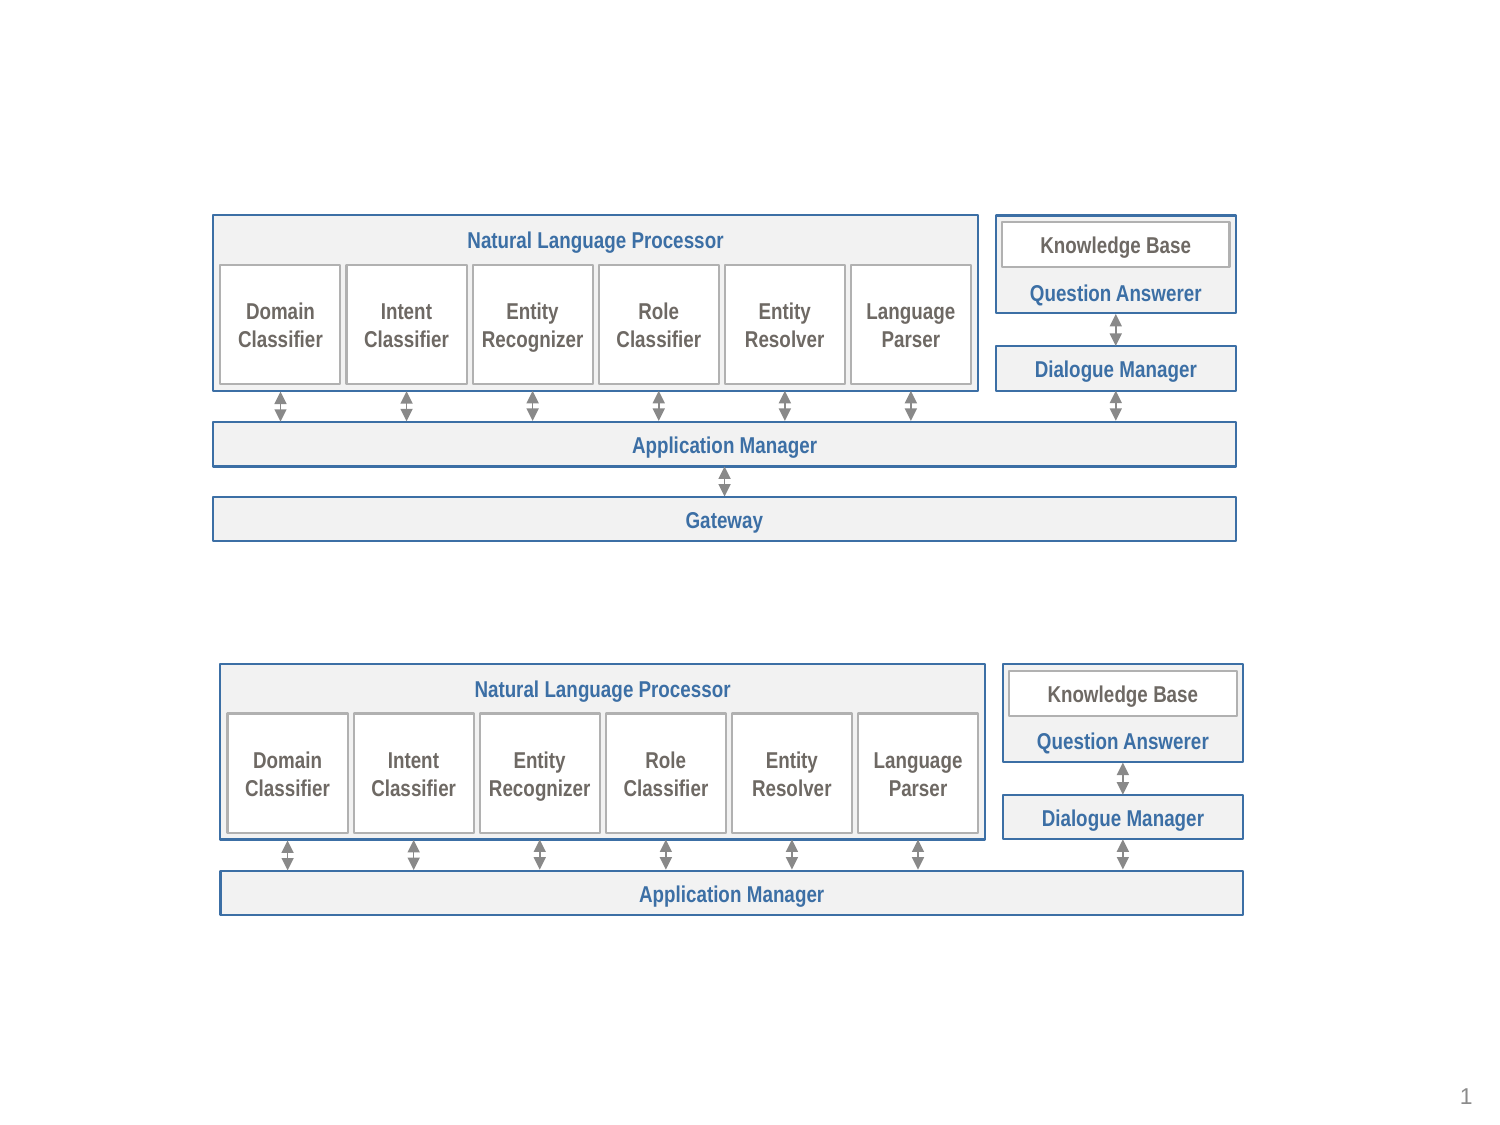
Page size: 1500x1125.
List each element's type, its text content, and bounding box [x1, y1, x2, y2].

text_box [220, 663, 1244, 916]
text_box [213, 214, 1236, 542]
slide_number 1 [1137, 1065, 1488, 1125]
